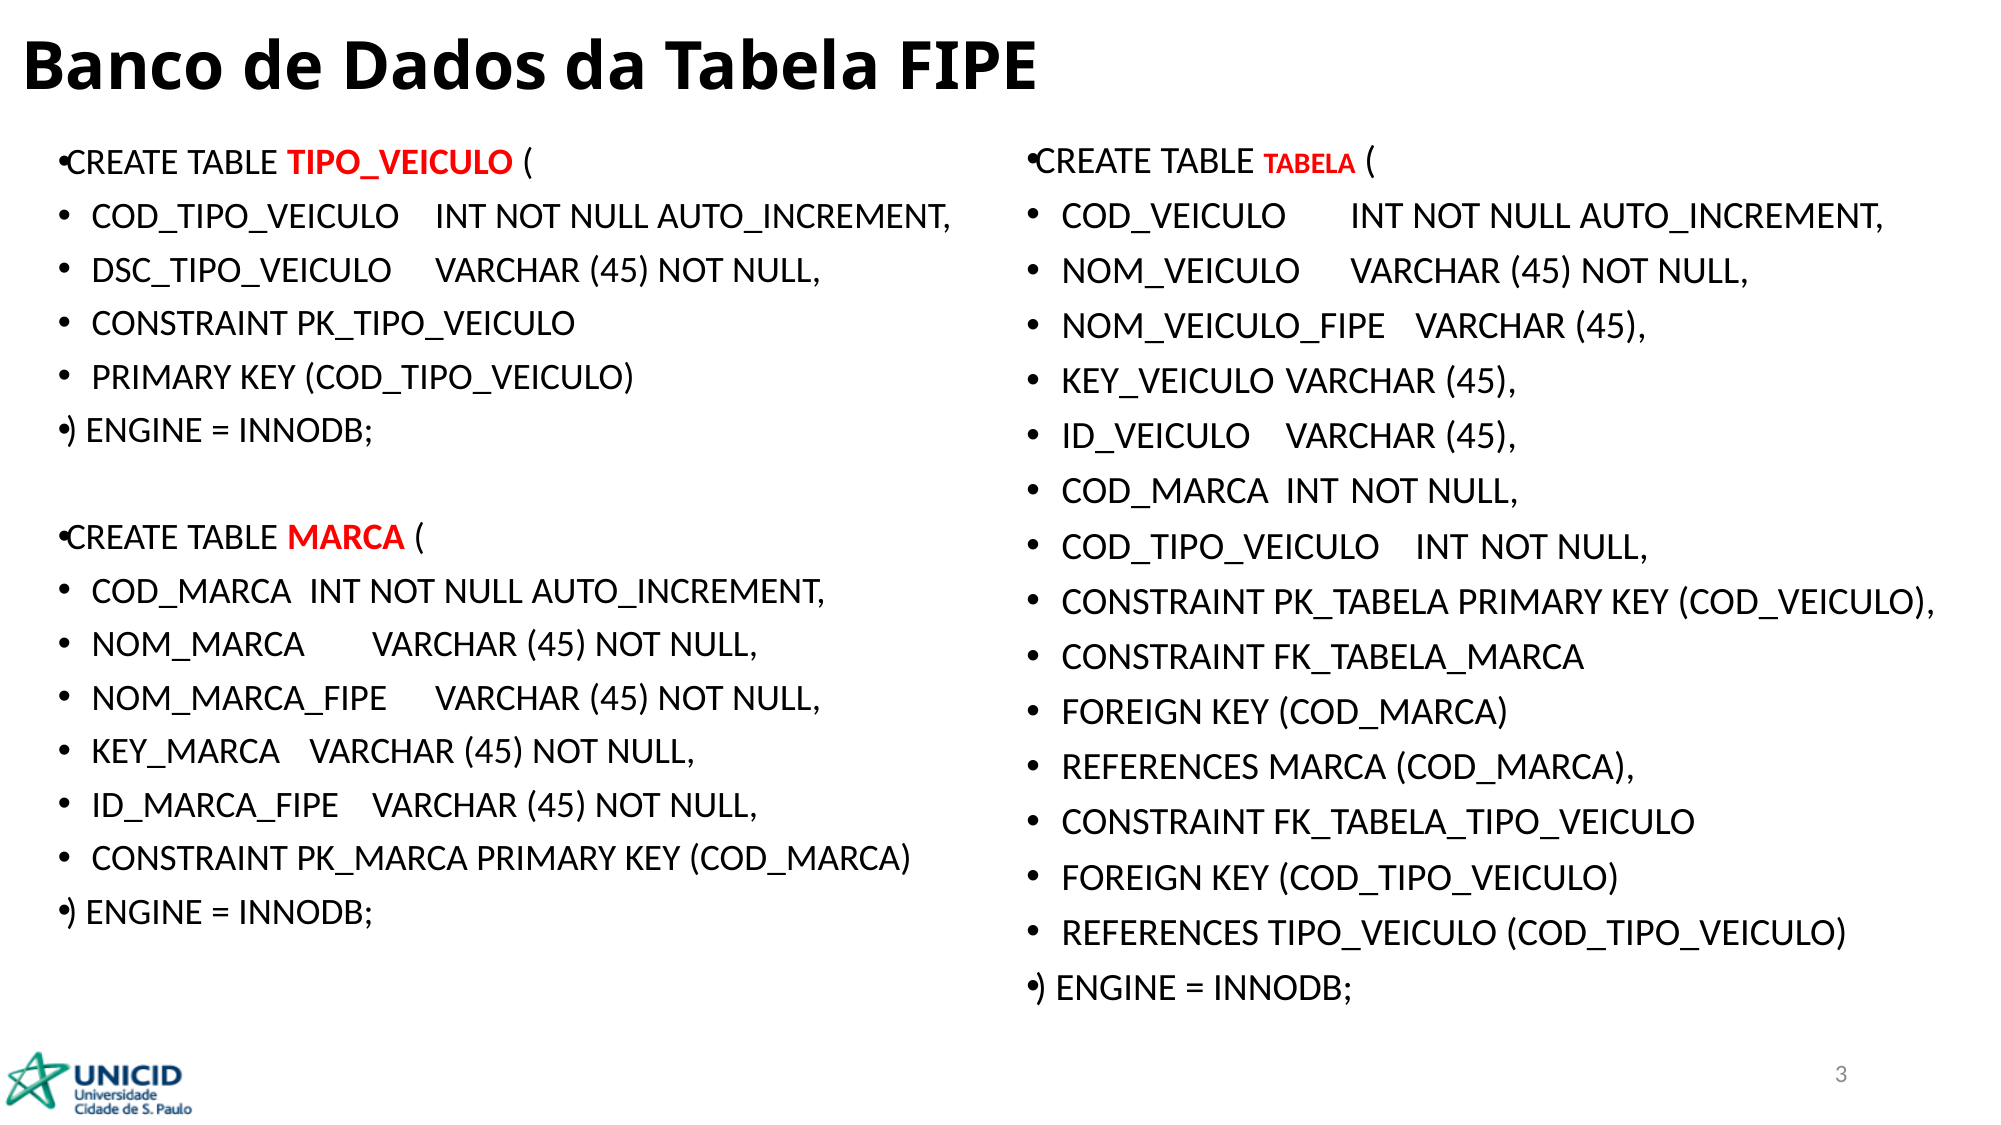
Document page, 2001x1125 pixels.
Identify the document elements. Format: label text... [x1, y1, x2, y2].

title Banco de Dados da Tabela FIPE [2, 5, 1431, 113]
slide_number 3 [1412, 1042, 1863, 1103]
list CREATE TABLE TIPO_VEICULO ( COD_TIPO_VEICULO INT NOT NULL AUTO_INCREMENT, DSC_TIPO_VEICULO VARCHAR (45) NOT NULL, CONSTRAINT PK_TIPO_VEICULO PRIMARY KEY (COD_TIPO_VEICULO) ) ENGINE = INNODB; CREATE TABLE MARCA ( COD_MARCA INT NOT NULL AUTO_INCREMENT, NOM_MARCA VARCHAR (45) NOT NULL, NOM_MARCA_FIPE VARCHAR (45) NOT NULL, KEY_MARCA VARCHAR (45) NOT NULL, ID_MARCA_FIPE VARCHAR (45) NOT NULL, CONSTRAINT PK_MARCA PRIMARY KEY (COD_MARCA) ) ENGINE = INNODB; [42, 135, 972, 977]
picture [2, 1047, 196, 1122]
list CREATE TABLE TABELA ( COD_VEICULO INT NOT NULL AUTO_INCREMENT, NOM_VEICULO VARCHAR (45) NOT NULL, NOM_VEICULO_FIPE VARCHAR (45), KEY_VEICULO VARCHAR (45), ID_VEICULO VARCHAR (45), COD_MARCA INT NOT NULL, COD_TIPO_VEICULO INT NOT NULL, CONSTRAINT PK_TABELA PRIMARY KEY (COD_VEICULO), CONSTRAINT FK_TABELA_MARCA FOREIGN KEY (COD_MARCA) REFERENCES MARCA (COD_MARCA), CONSTRAINT FK_TABELA_TIPO_VEICULO FOREIGN KEY (COD_TIPO_VEICULO) REFERENCES TIPO_VEICULO (COD_TIPO_VEICULO) ) ENGINE = INNODB; [1011, 132, 2000, 1020]
